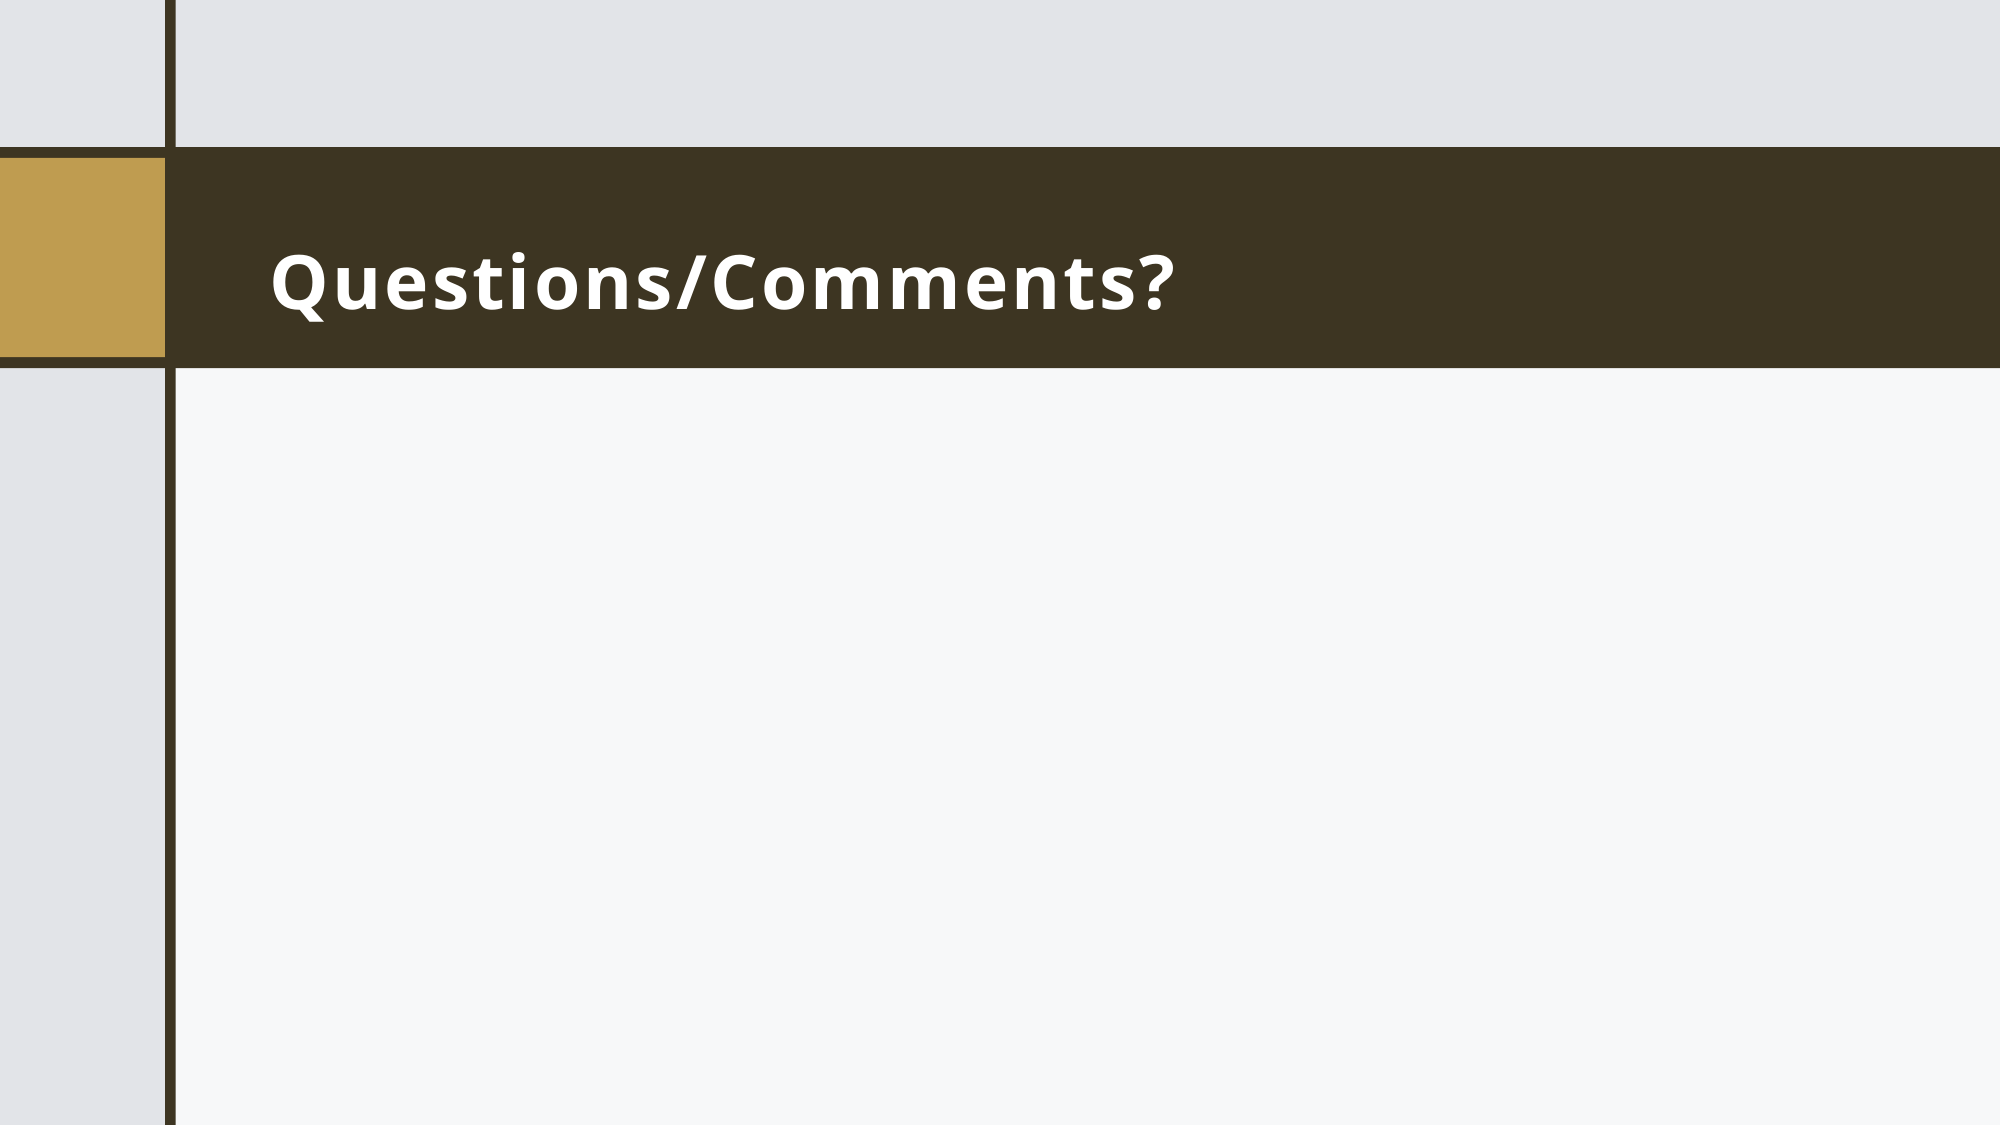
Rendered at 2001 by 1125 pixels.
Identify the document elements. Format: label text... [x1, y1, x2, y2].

text_box [177, 369, 2000, 1125]
text_box [177, 0, 2000, 146]
text_box [164, 0, 177, 1125]
text_box [177, 146, 2000, 369]
title Questions/Comments? [251, 171, 1895, 341]
text_box [0, 157, 164, 358]
text_box [0, 0, 164, 146]
text_box [0, 369, 164, 1125]
text_box [0, 146, 164, 157]
text_box [0, 358, 164, 369]
